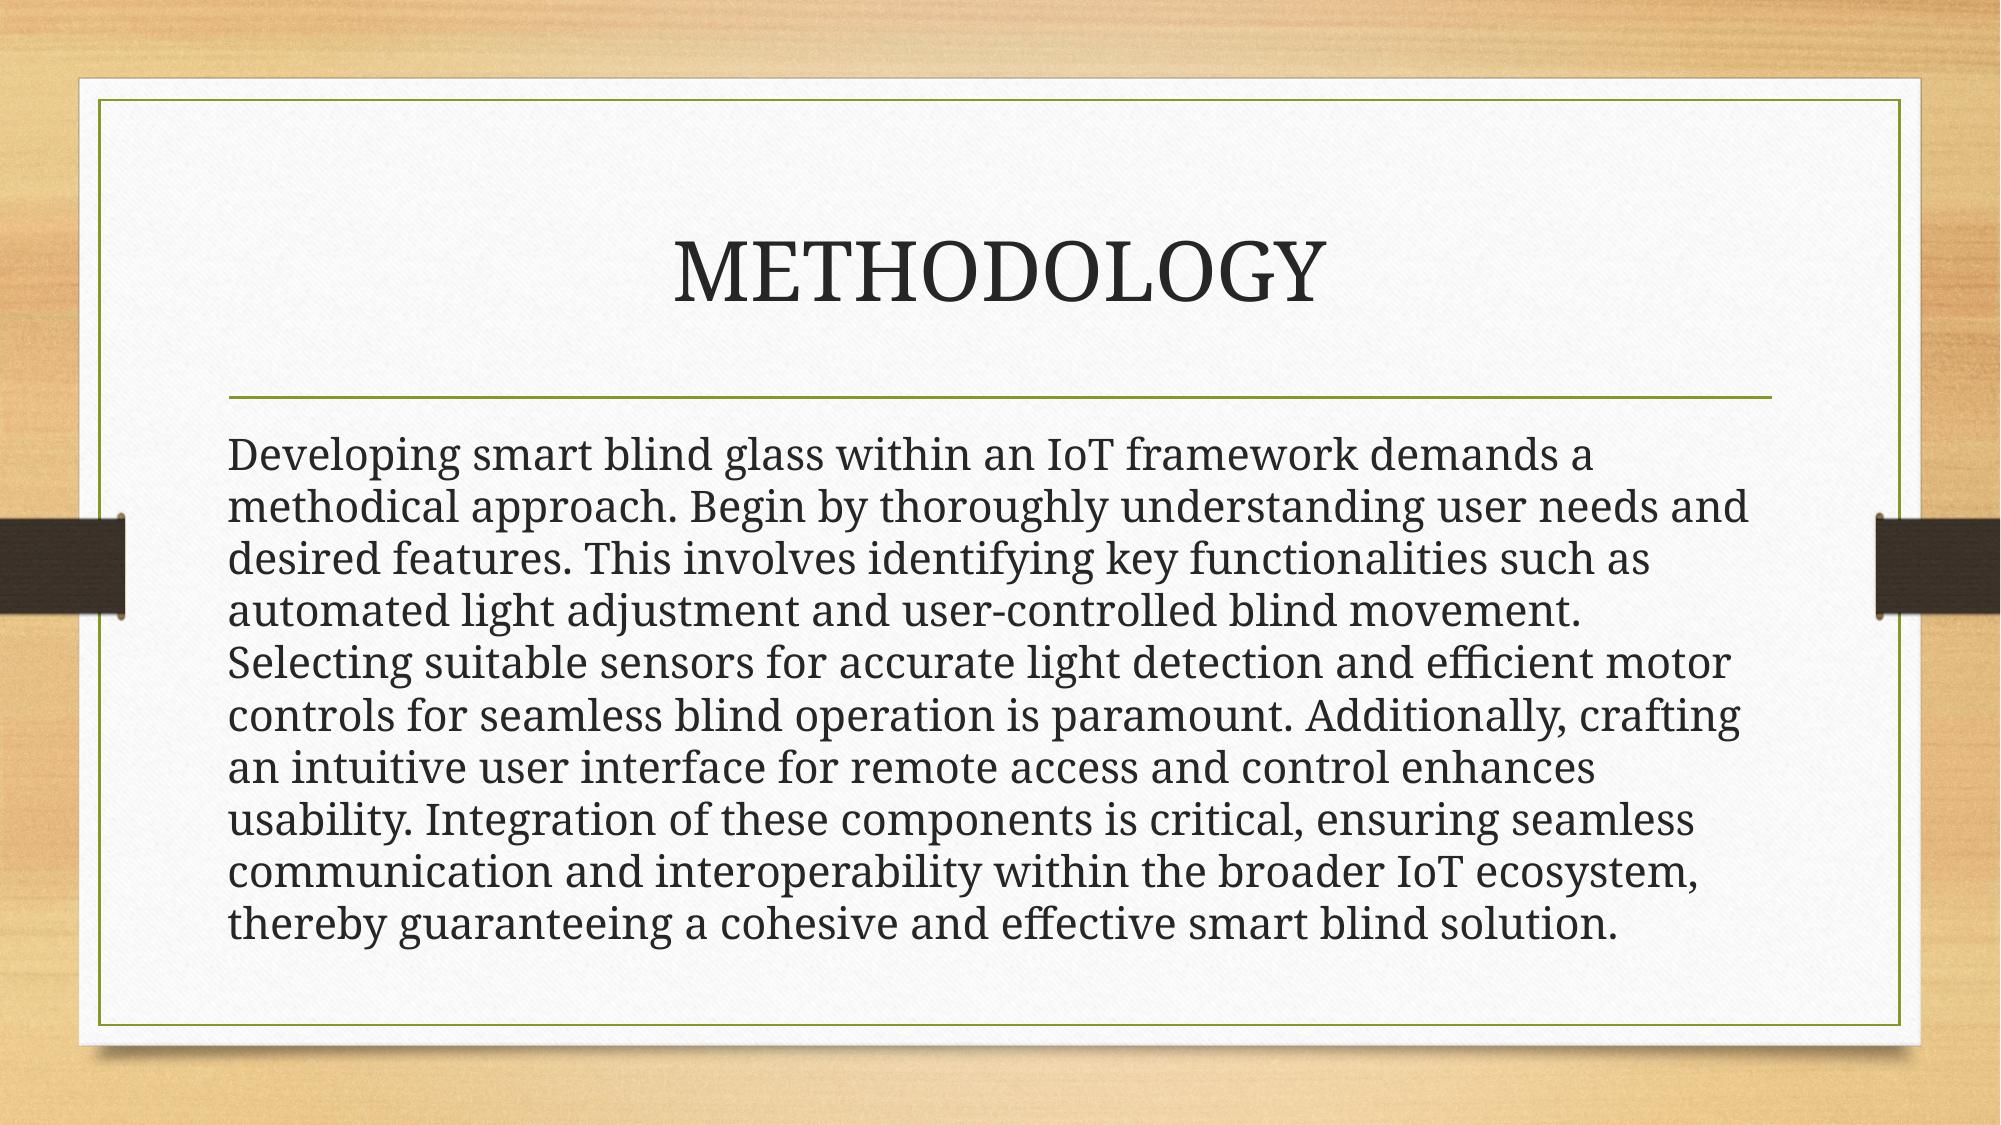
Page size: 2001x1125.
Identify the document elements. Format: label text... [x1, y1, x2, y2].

title METHODOLOGY [212, 161, 1788, 375]
picture [0, 0, 2001, 1125]
list Developing smart blind glass within an IoT framework demands a methodical approach. Begin by thoroughly understanding user needs and desired features. This involves identifying key functionalities such as automated light adjustment and user-controlled blind movement. Selecting suitable sensors for accurate light detection and efficient motor controls for seamless blind operation is paramount. Additionally, crafting an intuitive user interface for remote access and control enhances usability. Integration of these components is critical, ensuring seamless communication and interoperability within the broader IoT ecosystem, thereby guaranteeing a cohesive and effective smart blind solution. [212, 419, 1788, 964]
